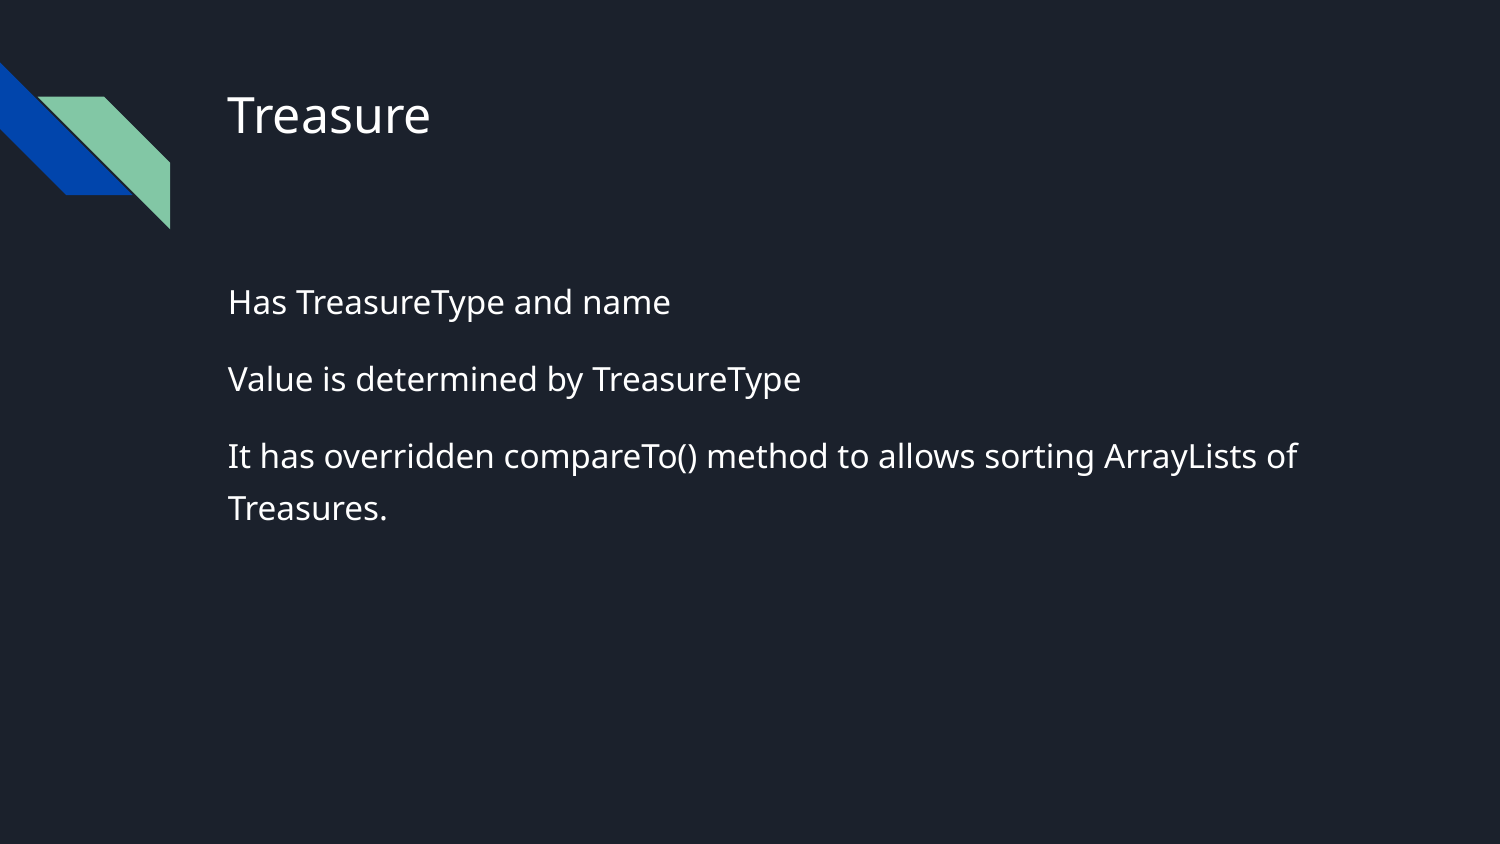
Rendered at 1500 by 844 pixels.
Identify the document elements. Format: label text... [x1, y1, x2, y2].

title Treasure [212, 64, 1368, 215]
list Has TreasureType and name Value is determined by TreasureType It has overridden compareTo() method to allows sorting ArrayLists of Treasures. [212, 257, 1368, 735]
